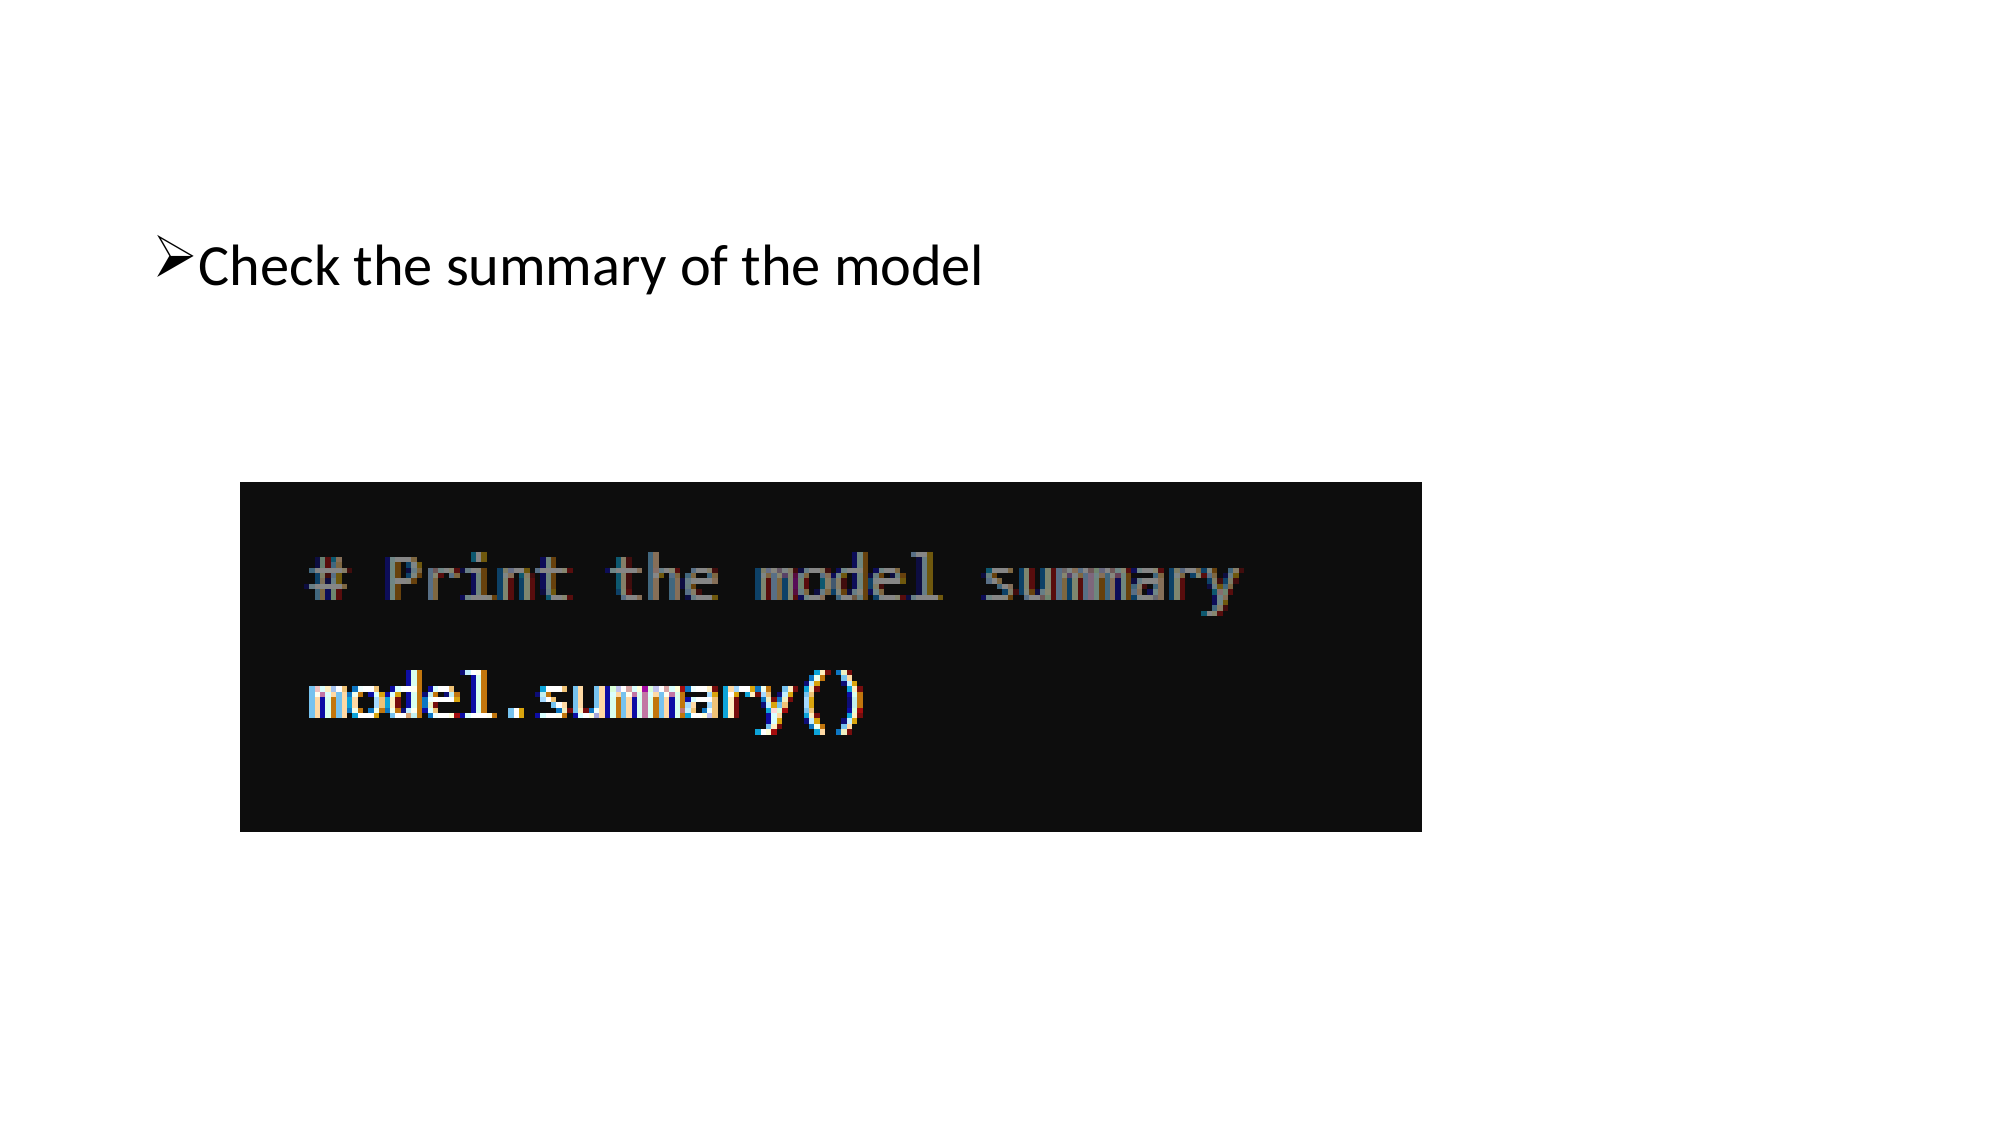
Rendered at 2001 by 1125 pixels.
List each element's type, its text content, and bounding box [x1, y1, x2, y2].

list Check the summary of the model [137, 53, 1863, 1014]
picture [240, 482, 1422, 832]
